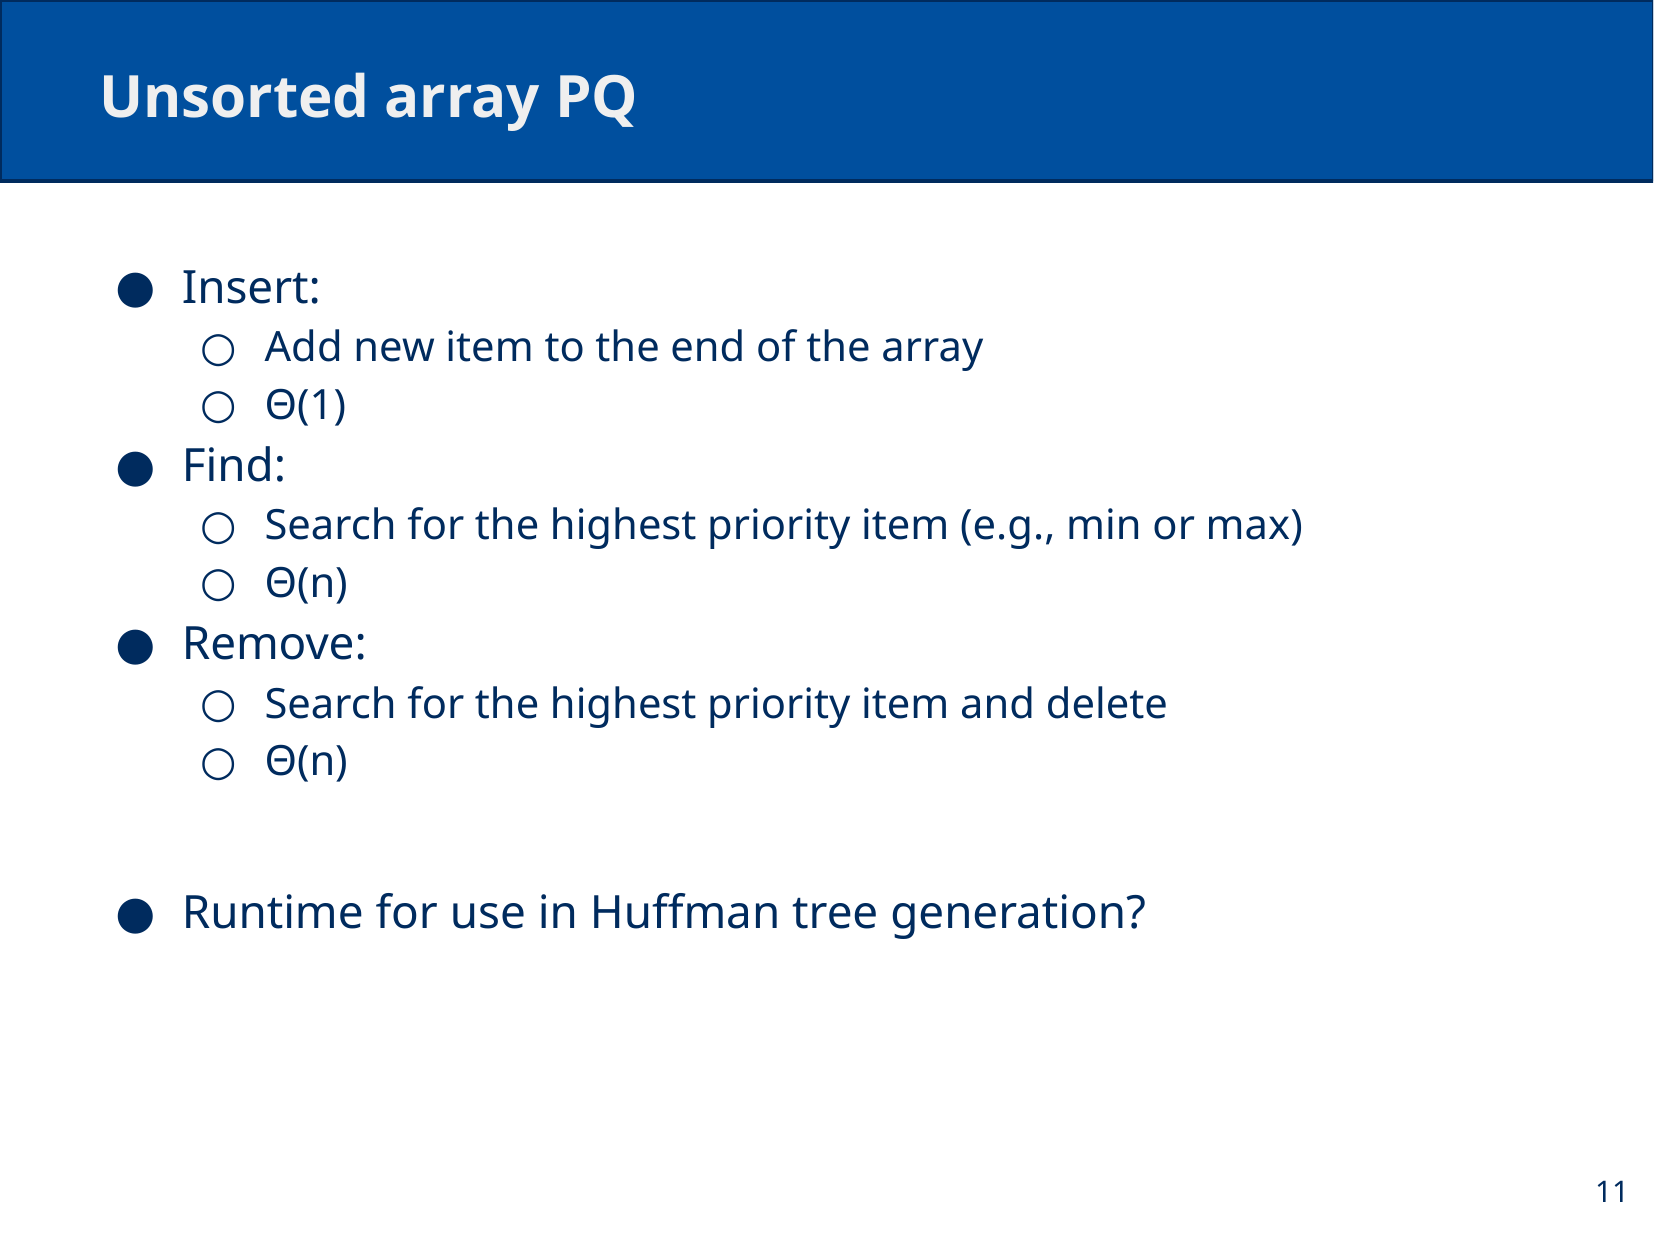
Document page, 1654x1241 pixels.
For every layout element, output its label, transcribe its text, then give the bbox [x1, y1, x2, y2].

list Insert: Add new item to the end of the array Θ(1) Find: Search for the highest priority item (e.g., min or max) Θ(n) Remove: Search for the highest priority item and delete Θ(n) Runtime for use in Huffman tree generation? [82, 232, 1571, 1188]
slide_number 11 [1546, 1145, 1647, 1241]
title Unsorted array PQ [82, 36, 1571, 146]
